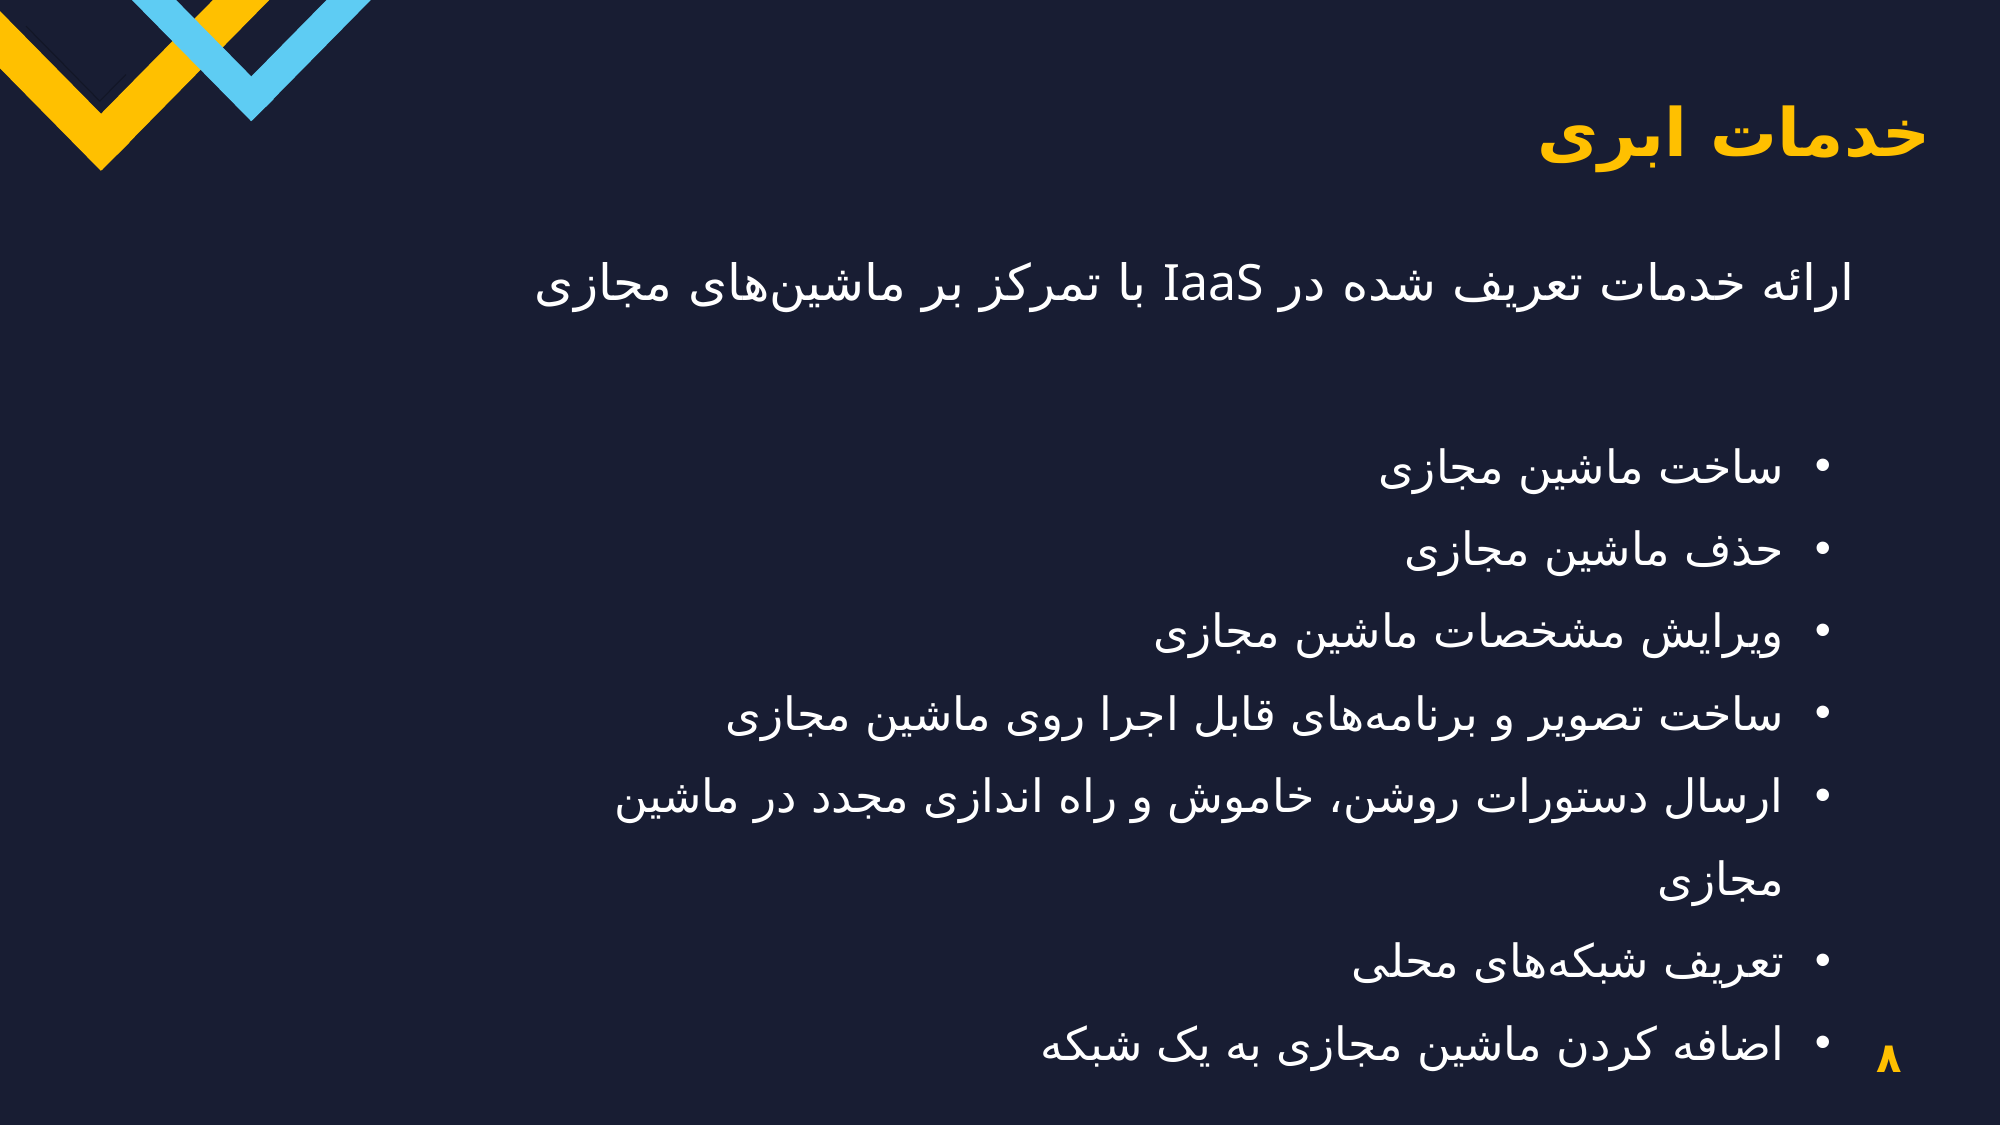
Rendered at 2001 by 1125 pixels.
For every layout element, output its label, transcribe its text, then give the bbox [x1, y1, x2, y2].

text_box ۸ [1846, 1023, 1934, 1089]
text_box خدمات ابری [1329, 42, 1946, 178]
text_box ساخت ماشین مجازی حذف ماشین مجازی ویرایش مشخصات ماشین مجازی ساخت تصویر و برنامه‌های قابل اجرا روی ماشین مجازی ارسال دستورات روشن، خاموش و راه اندازی مجدد در ماشین مجازی تعریف شبکه‌های محلی اضافه کردن ماشین مجازی به یک شبکه [550, 402, 1846, 1125]
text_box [26, 0, 336, 141]
text_box ارائه خدمات تعریف شده در IaaS با تمرکز بر ماشین‌های مجازی [218, 243, 1870, 319]
